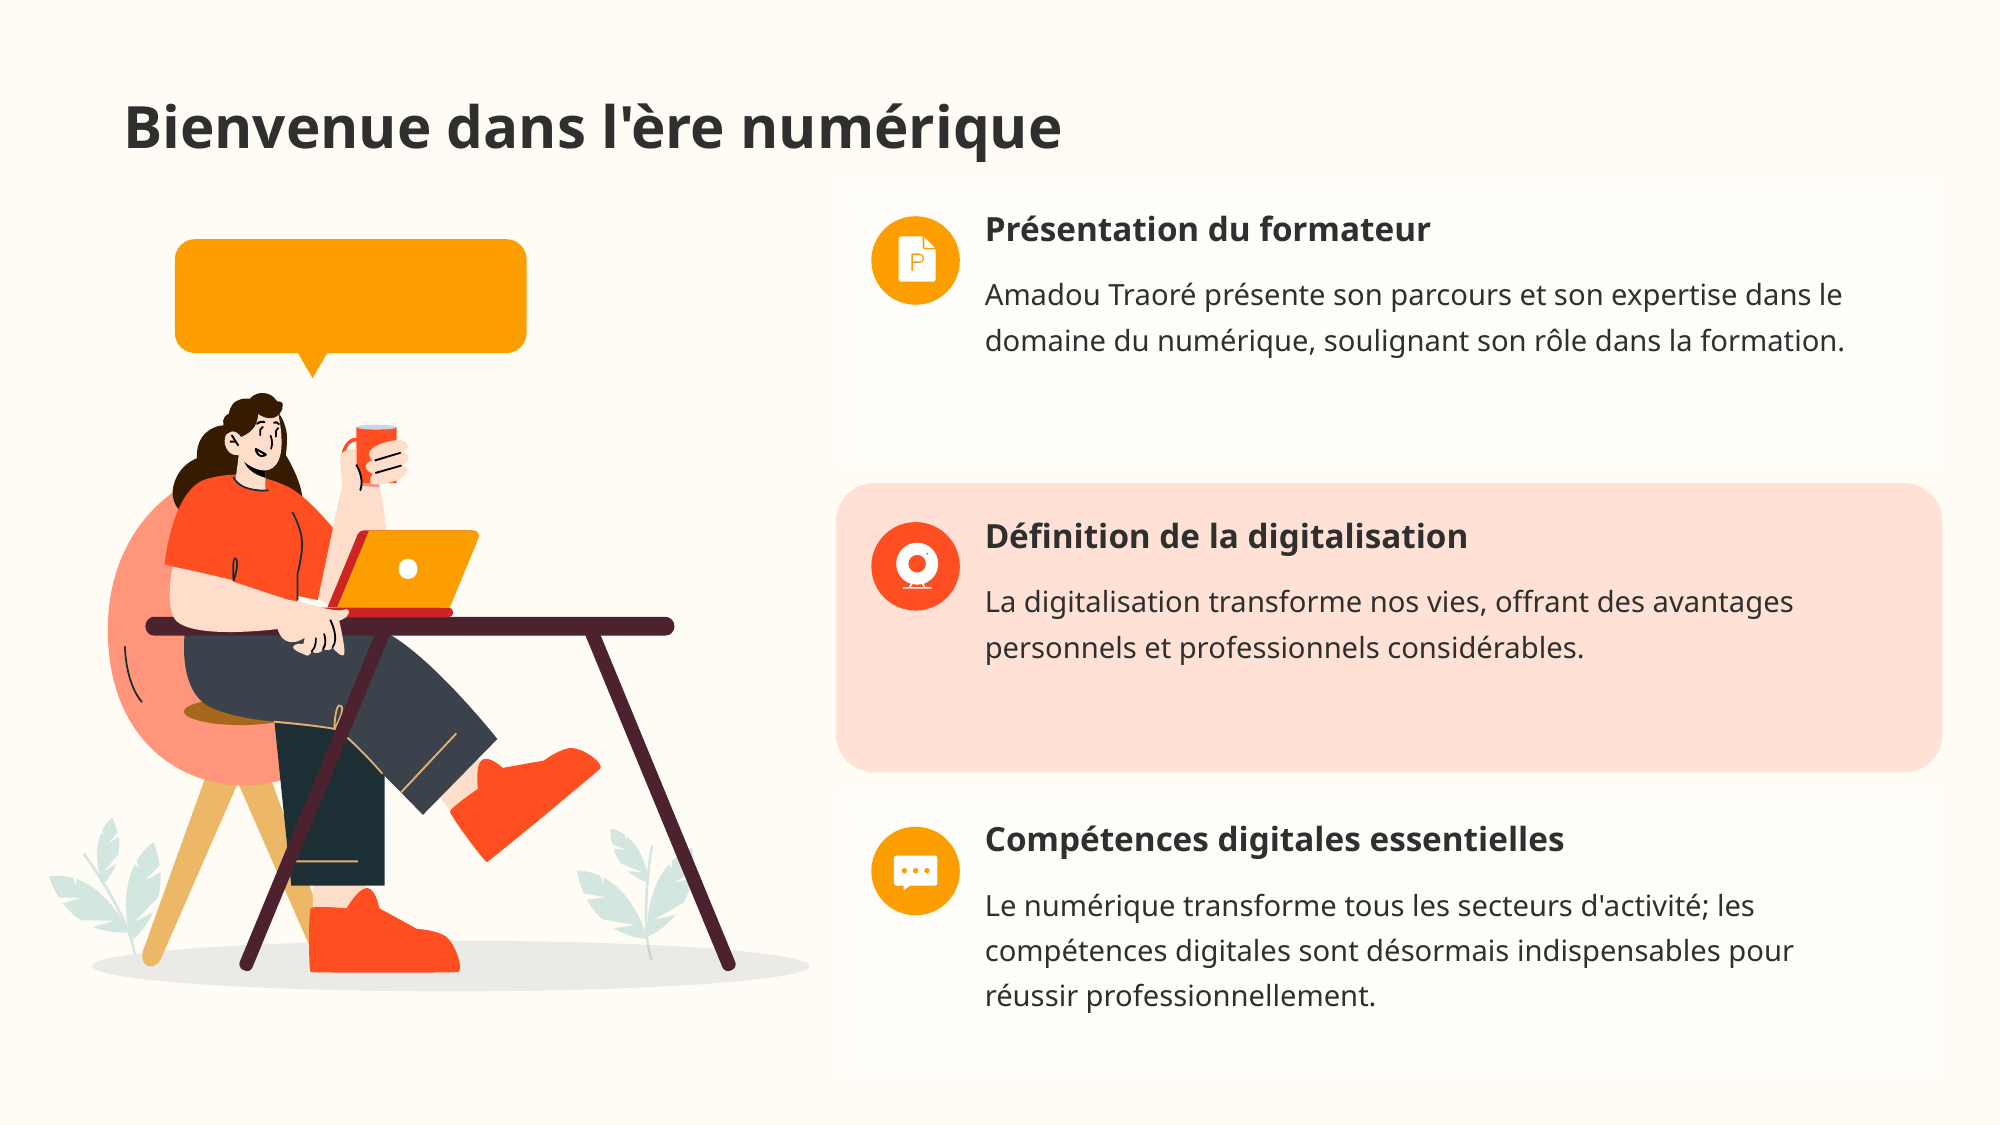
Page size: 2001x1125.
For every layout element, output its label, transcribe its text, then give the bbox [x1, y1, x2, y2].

text_box [893, 855, 938, 891]
title Bienvenue dans l'ère numérique [108, 0, 1890, 169]
text_box [871, 826, 960, 916]
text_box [871, 215, 961, 305]
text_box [48, 381, 811, 992]
text_box Le numérique transforme tous les secteurs d'activité; les compétences digitales sont désormais indispensables pour réussir professionnellement. [967, 858, 1908, 1031]
text_box Définition de la digitalisation [967, 497, 1915, 555]
text_box [835, 178, 1943, 469]
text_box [174, 238, 527, 379]
text_box [835, 787, 1943, 1078]
text_box Compétences digitales essentielles [967, 800, 1908, 858]
text_box La digitalisation transforme nos vies, offrant des avantages personnels et professionnels considérables. [967, 555, 1915, 682]
text_box Présentation du formateur [967, 190, 1915, 248]
text_box [896, 542, 939, 589]
text_box [835, 483, 1943, 773]
text_box [871, 522, 960, 611]
text_box Amadou Traoré présente son parcours et son expertise dans le domaine du numérique, soulignant son rôle dans la formation. [967, 248, 1915, 375]
